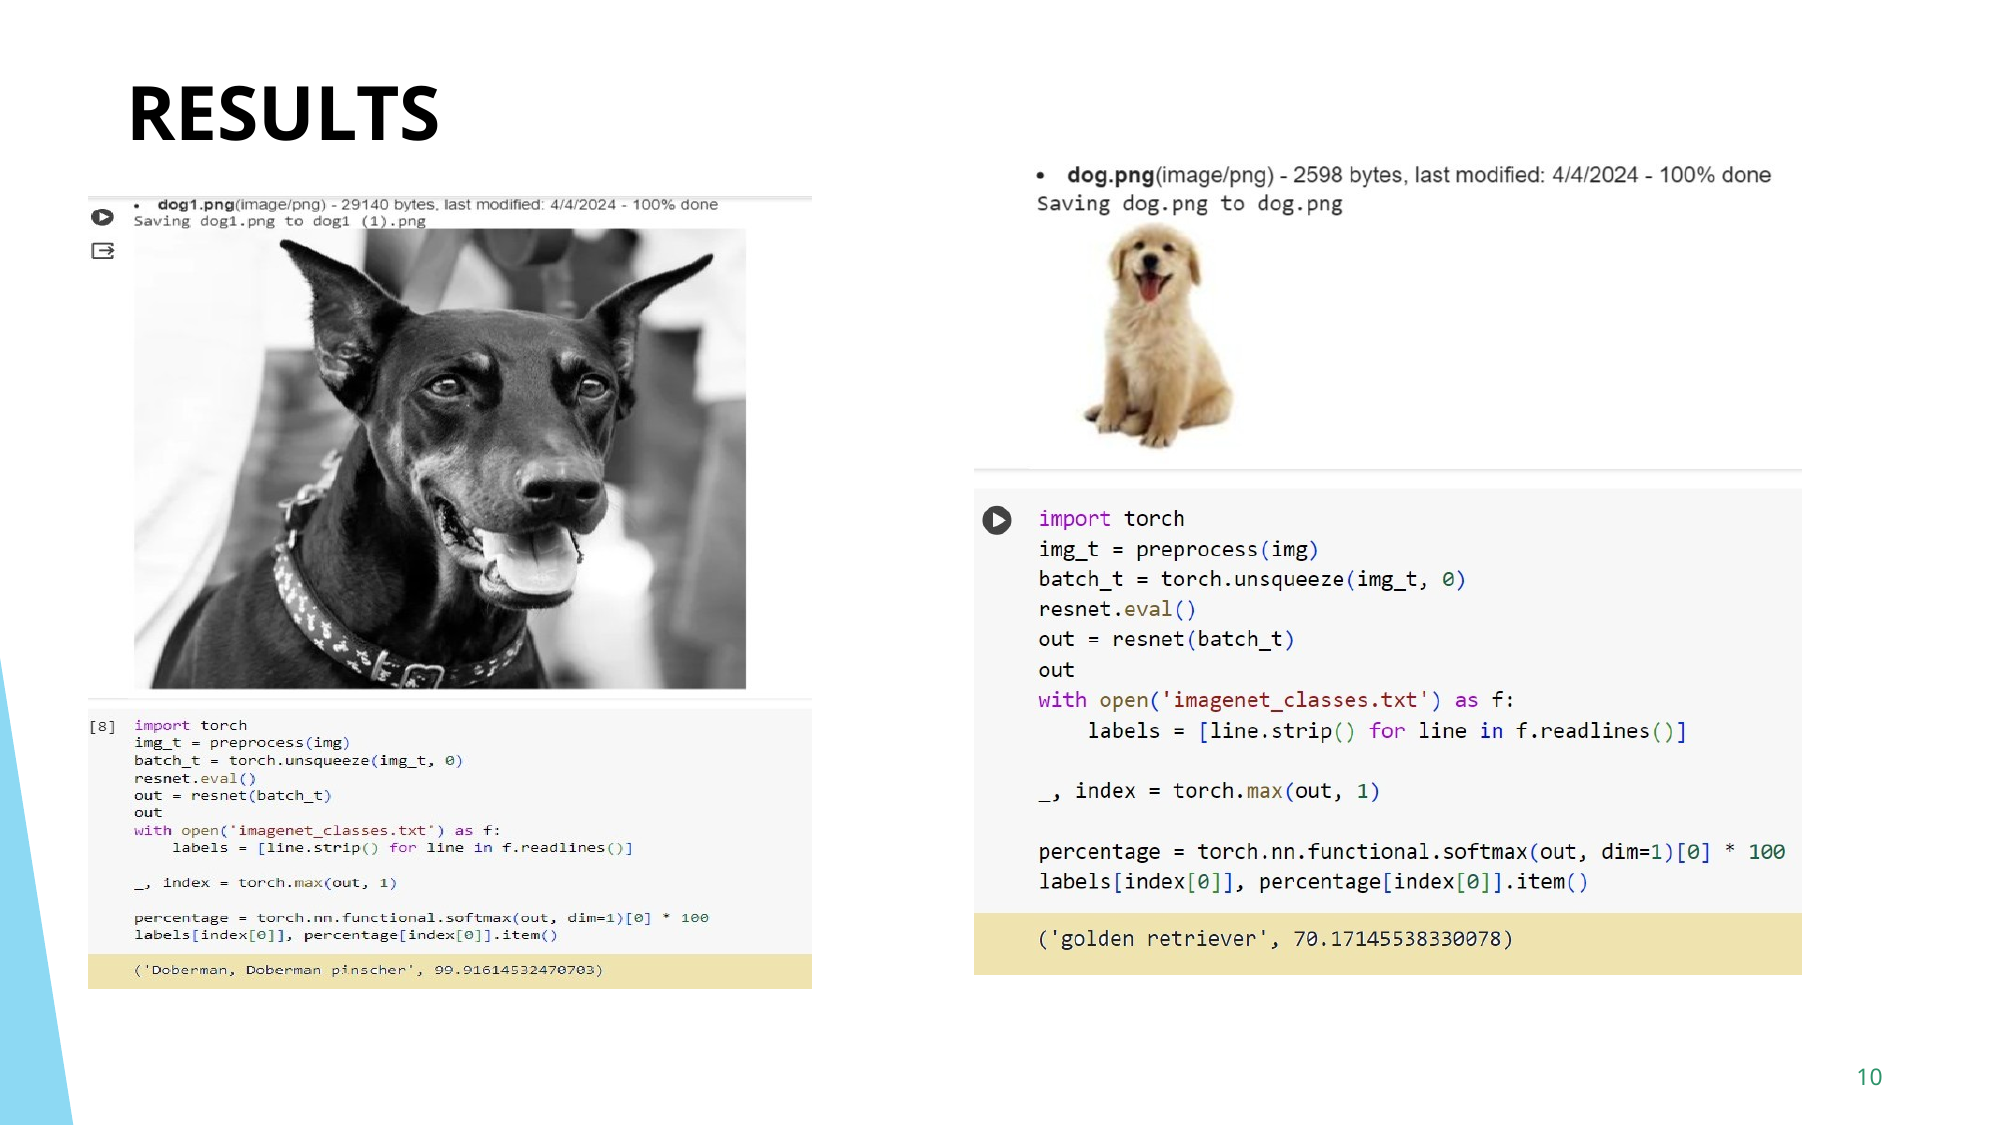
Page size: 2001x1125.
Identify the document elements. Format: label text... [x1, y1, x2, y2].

title RESULTS [123, 63, 532, 192]
text_box 10 [1849, 1061, 1888, 1095]
picture [88, 192, 813, 990]
picture [974, 164, 1802, 975]
